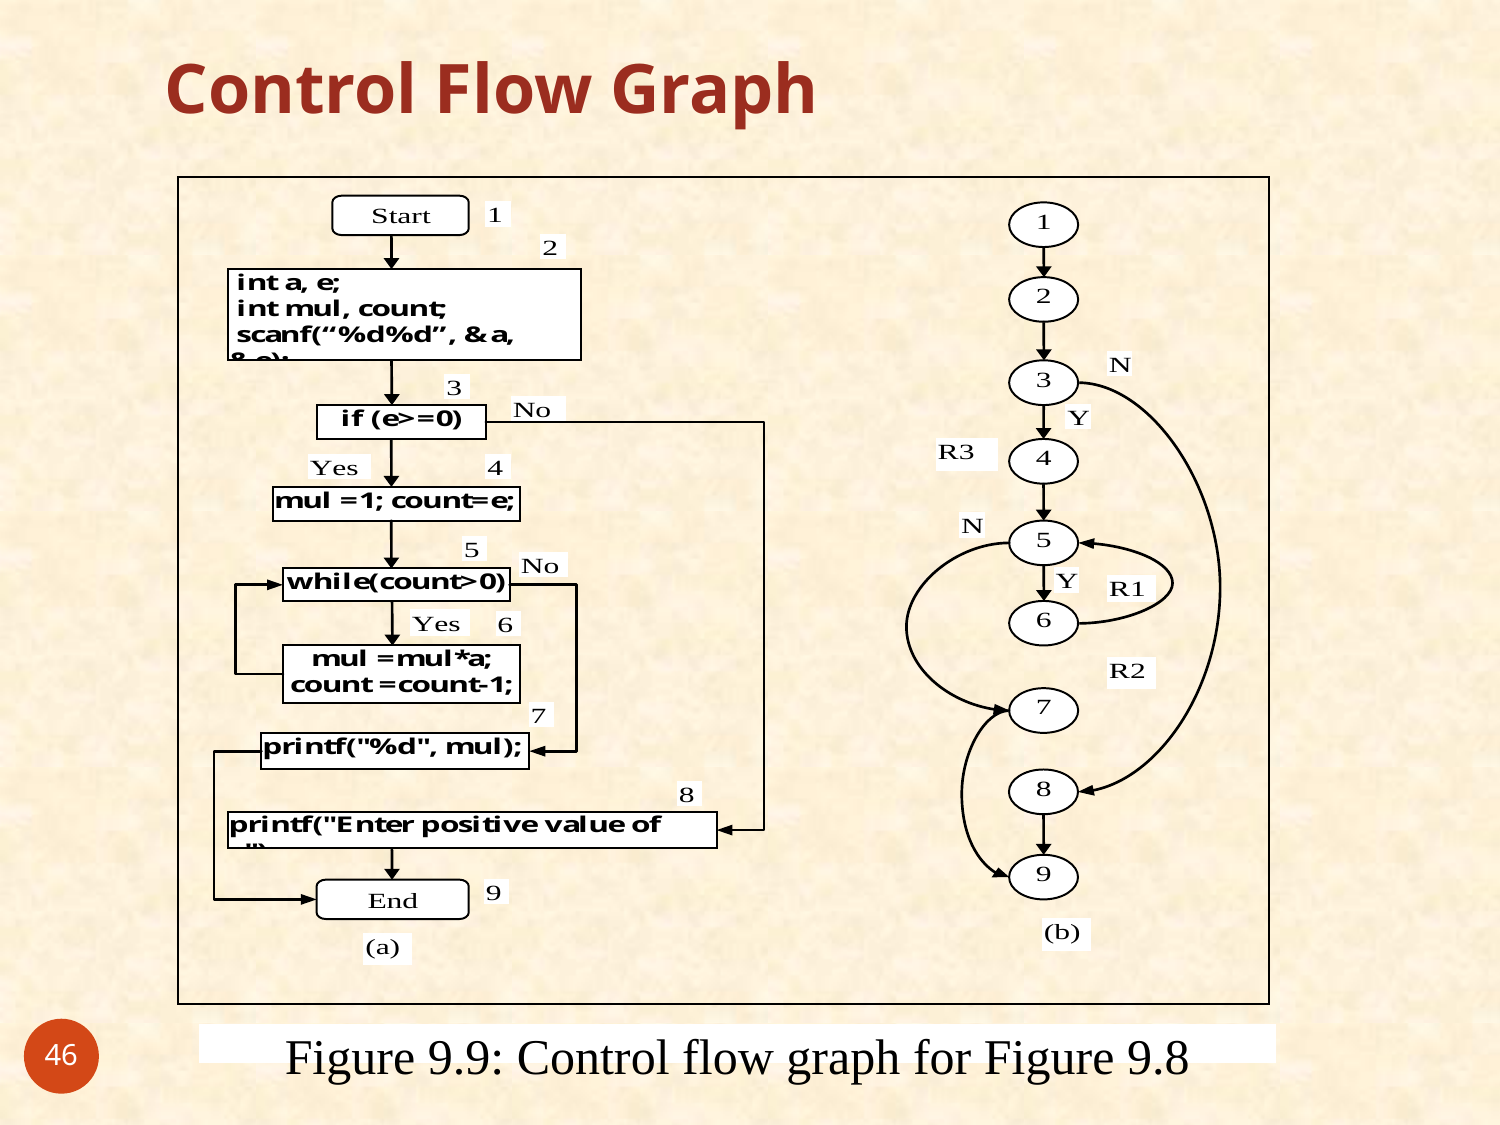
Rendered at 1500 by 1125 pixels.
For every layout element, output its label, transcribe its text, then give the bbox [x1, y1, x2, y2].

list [174, 174, 1363, 1026]
picture [0, 0, 1500, 1125]
title Control Flow Graph [150, 37, 1275, 143]
slide_number 46 [23, 1018, 99, 1094]
text_box Figure 9.9: Control flow graph for Figure 9.8 [200, 1035, 1275, 1063]
